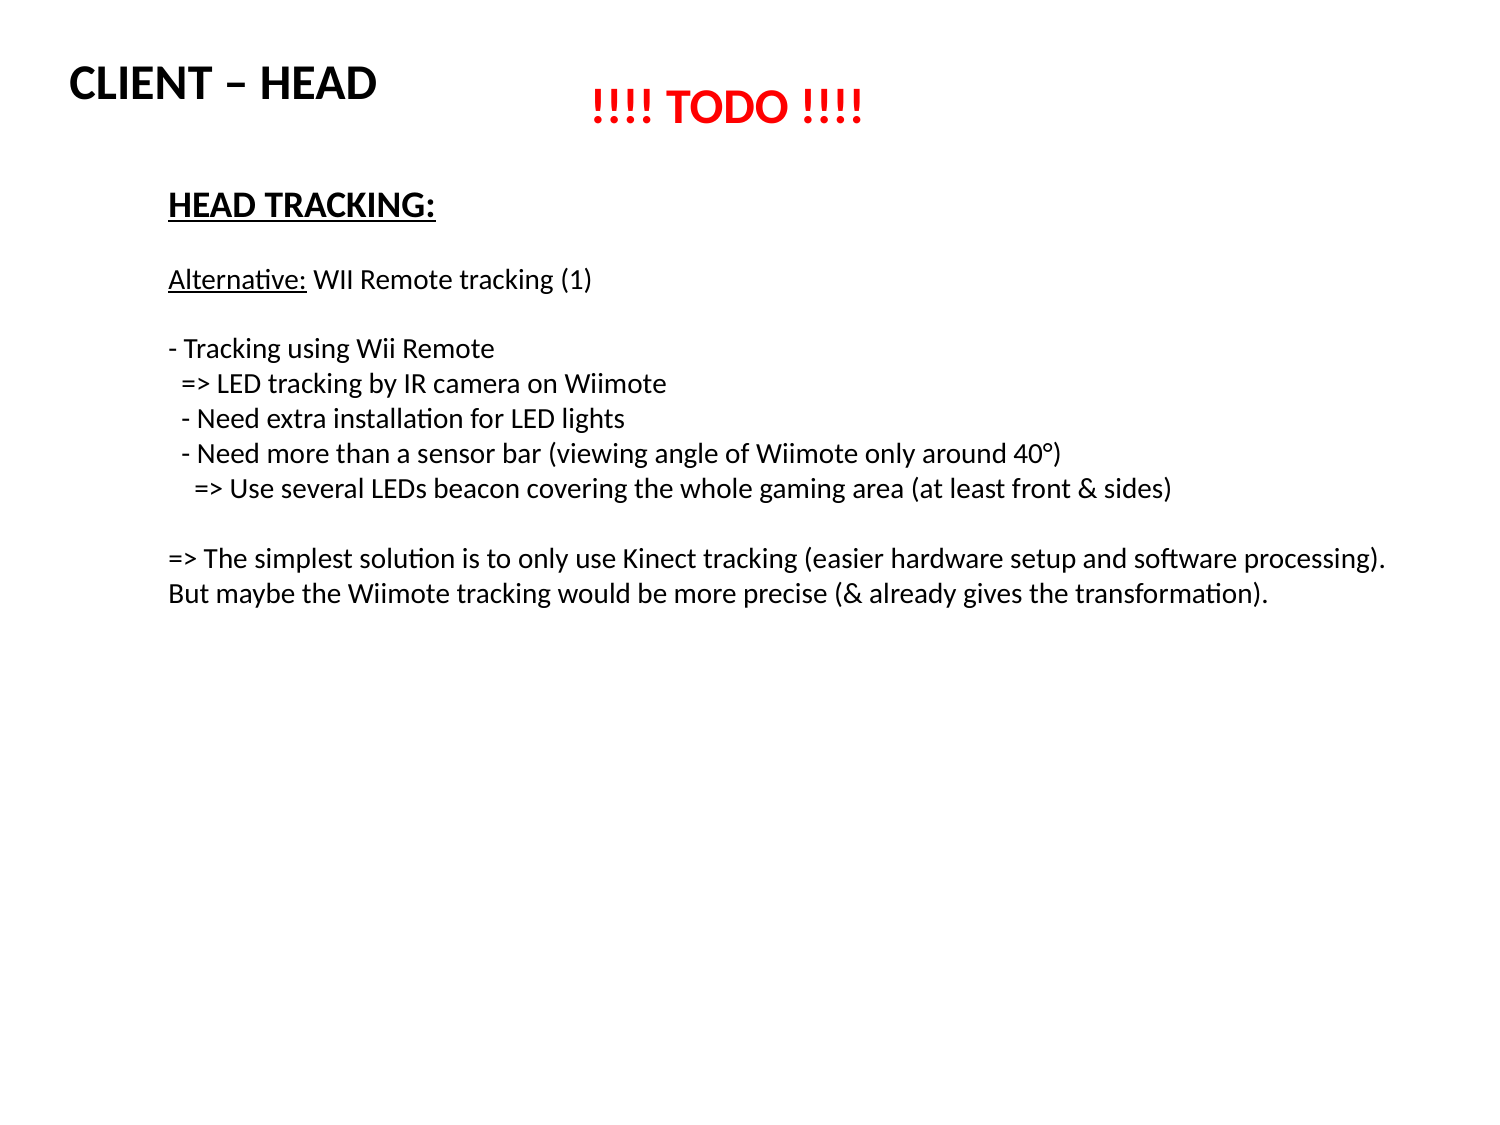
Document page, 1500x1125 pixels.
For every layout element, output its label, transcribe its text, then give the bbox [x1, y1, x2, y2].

text_box !!!! TODO !!!! [575, 66, 880, 142]
text_box CLIENT – HEAD [54, 42, 393, 118]
text_box HEAD TRACKING: Alternative: WII Remote tracking (1) - Tracking using Wii Remote => LED tracking by IR camera on Wiimote - Need extra installation for LED lights - Need more than a sensor bar (viewing angle of Wiimote only around 40°) => Use several LEDs beacon covering the whole gaming area (at least front & sides) => The simplest solution is to only use Kinect tracking (easier hardware setup and software processing). But maybe the Wiimote tracking would be more precise (& already gives the transformation). [153, 172, 1403, 687]
